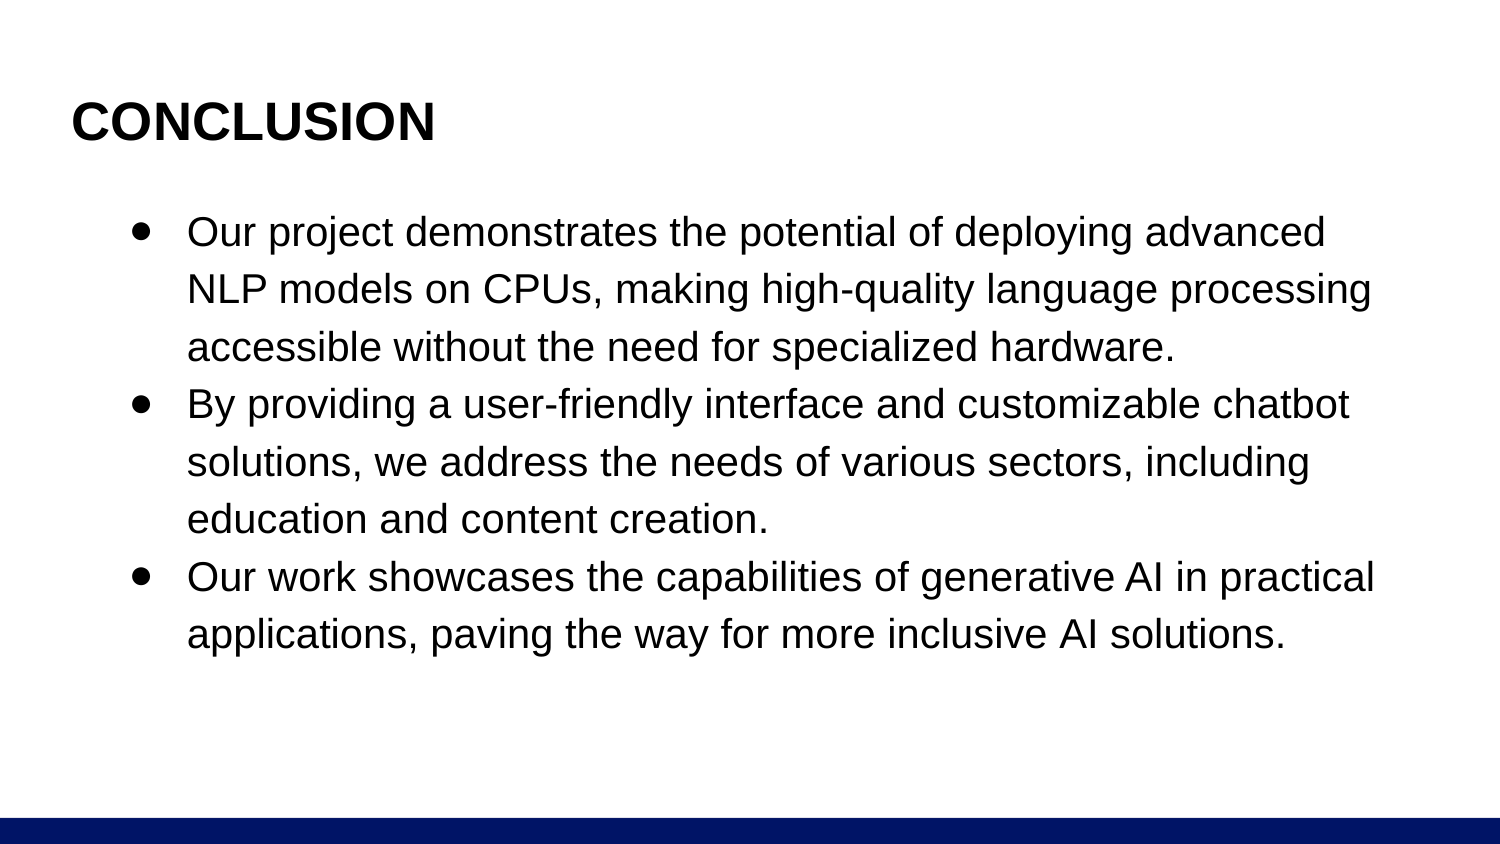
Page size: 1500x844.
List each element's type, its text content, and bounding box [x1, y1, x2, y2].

picture [0, 817, 1500, 844]
title CONCLUSION [69, 83, 475, 227]
text_box Our project demonstrates the potential of deploying advanced NLP models on CPUs, making high-quality language processing accessible without the need for specialized hardware. By providing a user-friendly interface and customizable chatbot solutions, we address the needs of various sectors, including education and content creation. Our work showcases the capabilities of generative AI in practical applications, paving the way for more inclusive AI solutions. [96, 181, 1404, 672]
